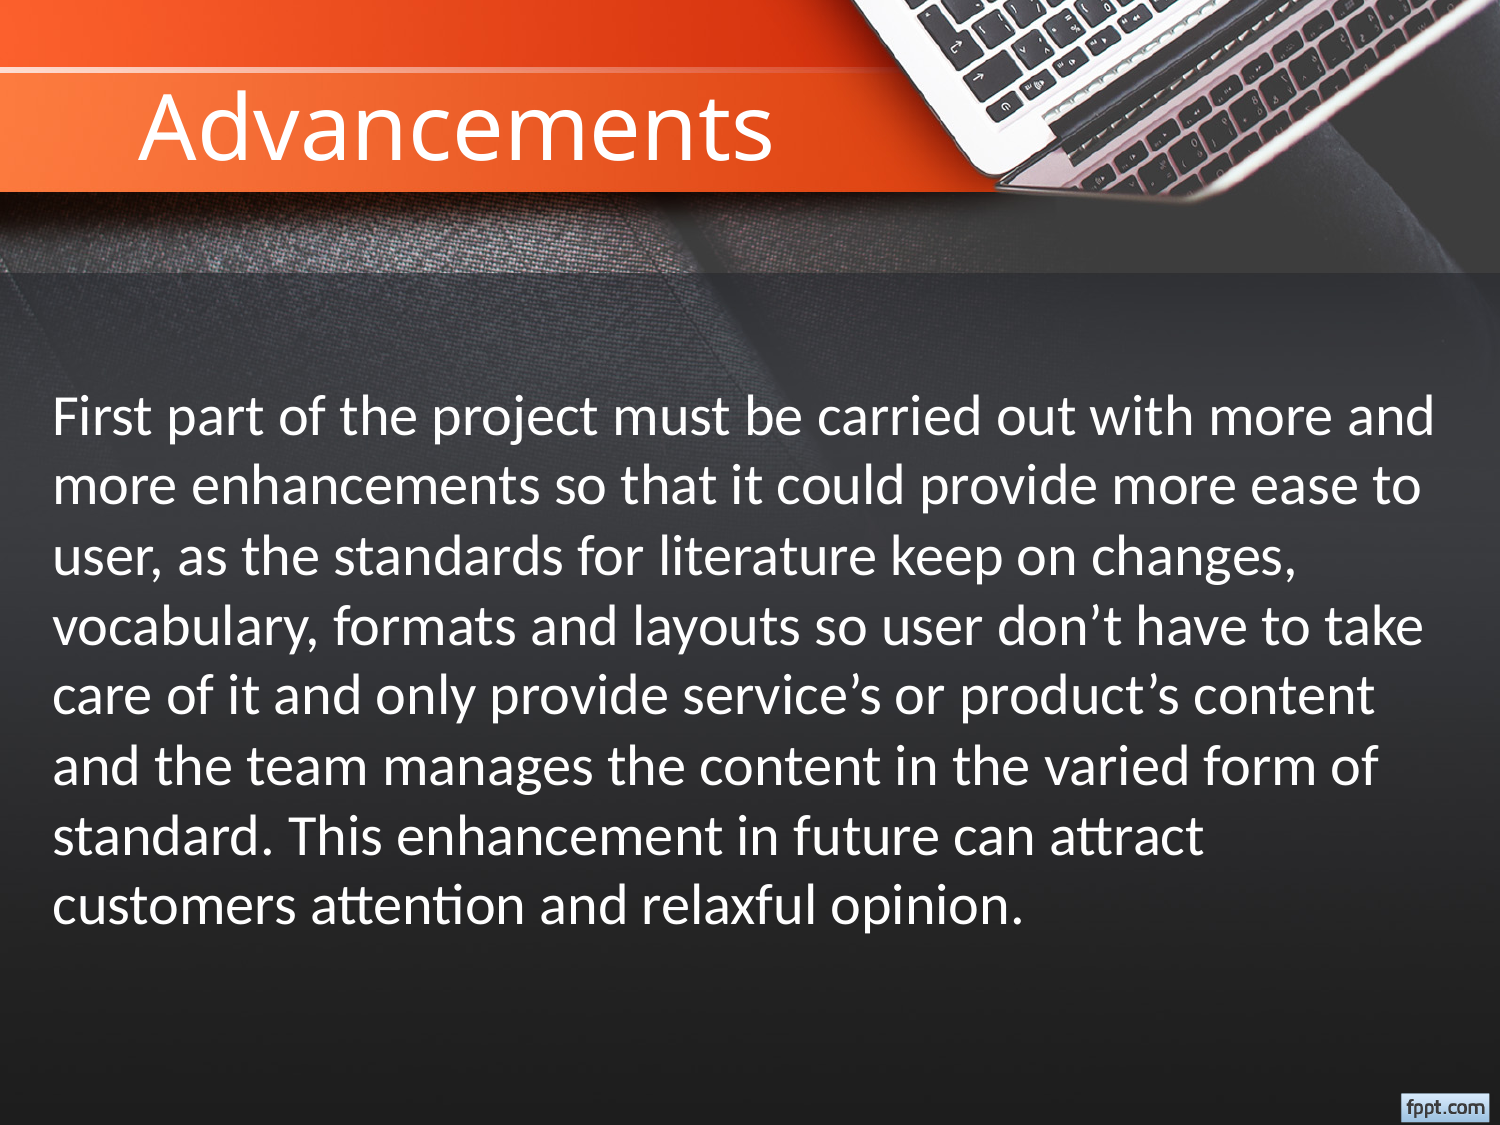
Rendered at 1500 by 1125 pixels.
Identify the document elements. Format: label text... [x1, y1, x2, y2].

text_box First part of the project must be carried out with more and more enhancements so that it could provide more ease to user, as the standards for literature keep on changes, vocabulary, formats and layouts so user don’t have to take care of it and only provide service’s or product’s content and the team manages the content in the varied form of standard. This enhancement in future can attract customers attention and relaxful opinion. [37, 369, 1475, 944]
picture [0, 0, 1500, 1125]
title Advancements [123, 61, 1352, 187]
